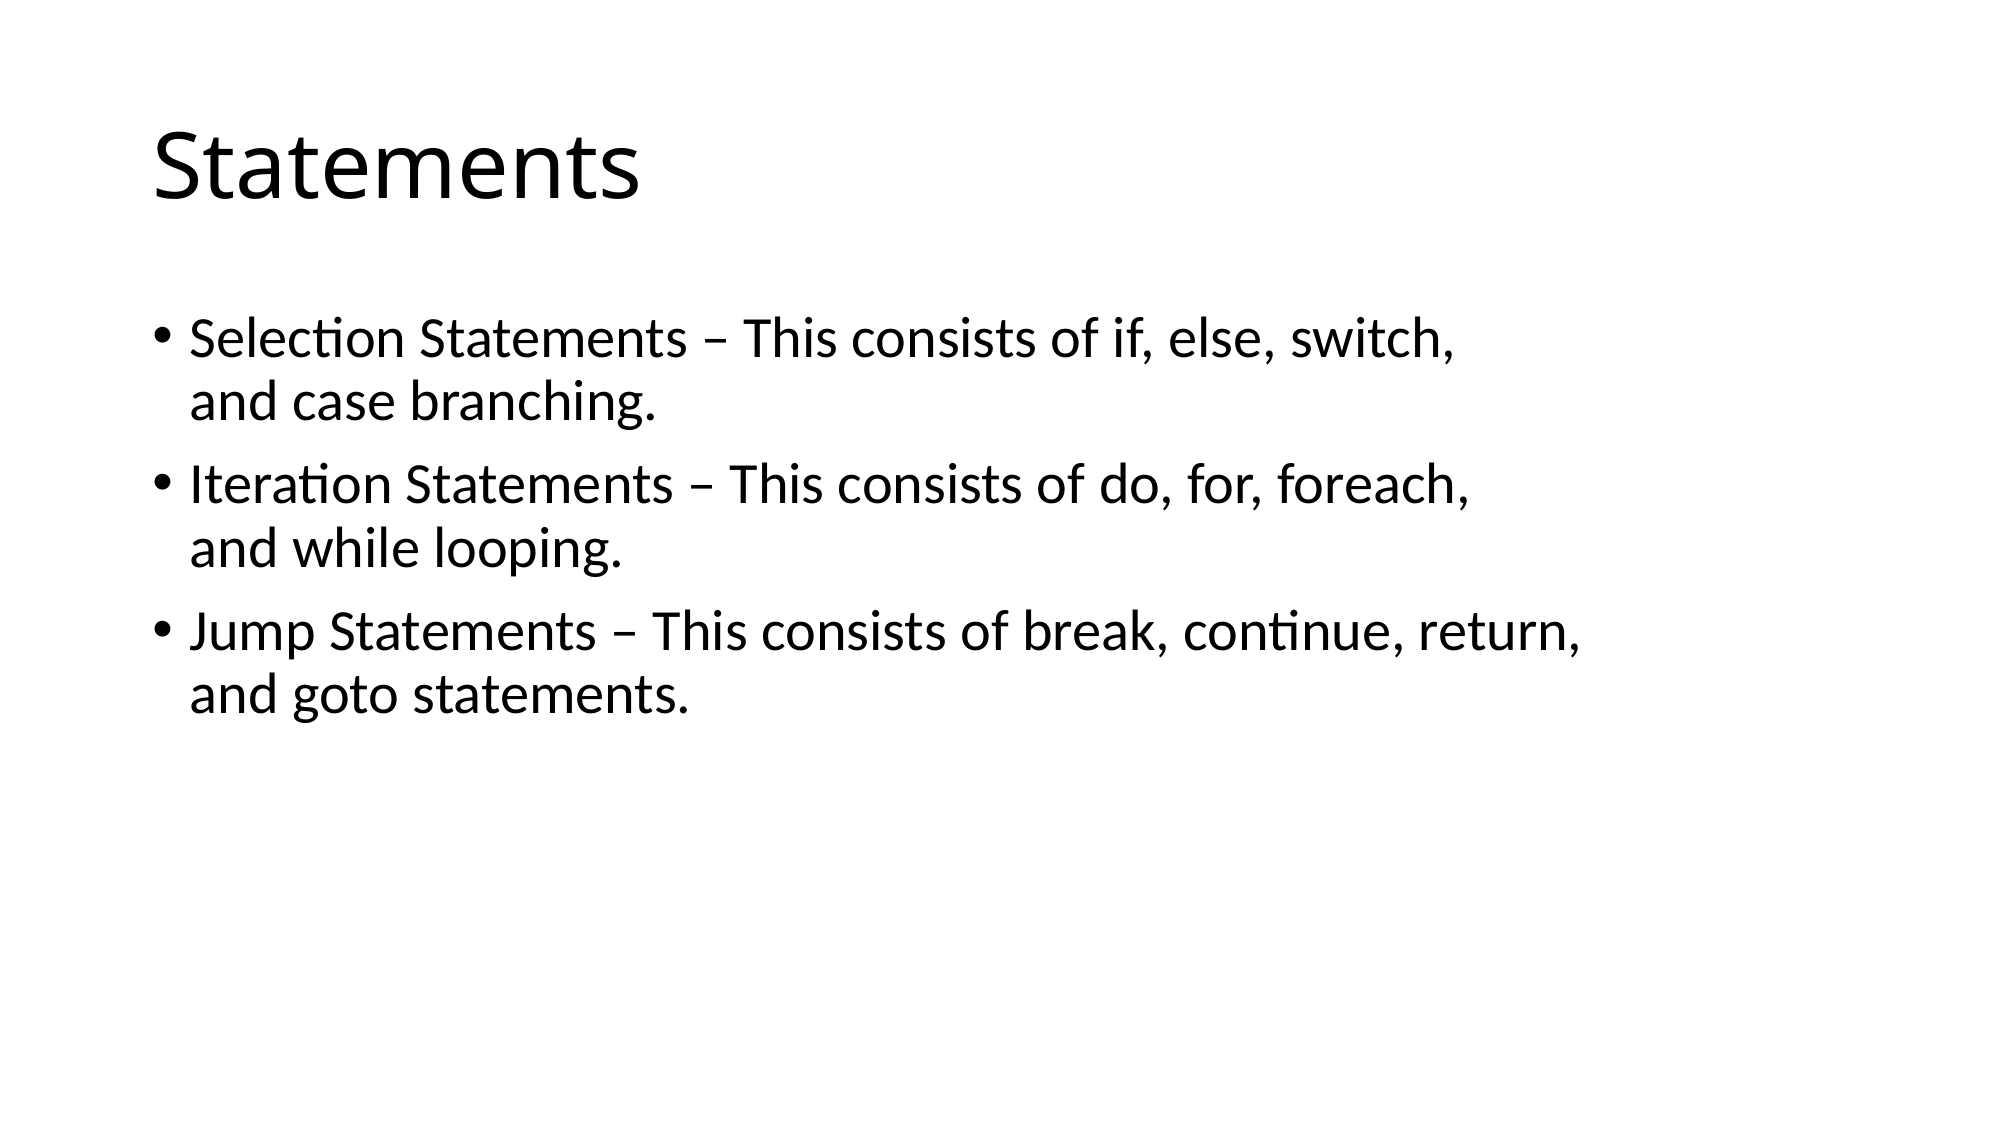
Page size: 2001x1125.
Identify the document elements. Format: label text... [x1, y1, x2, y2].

list Selection Statements – This consists of if, else, switch, and case branching. Iteration Statements – This consists of do, for, foreach, and while looping. Jump Statements – This consists of break, continue, return, and goto statements. [137, 299, 1863, 1014]
title Statements [137, 59, 1863, 278]
